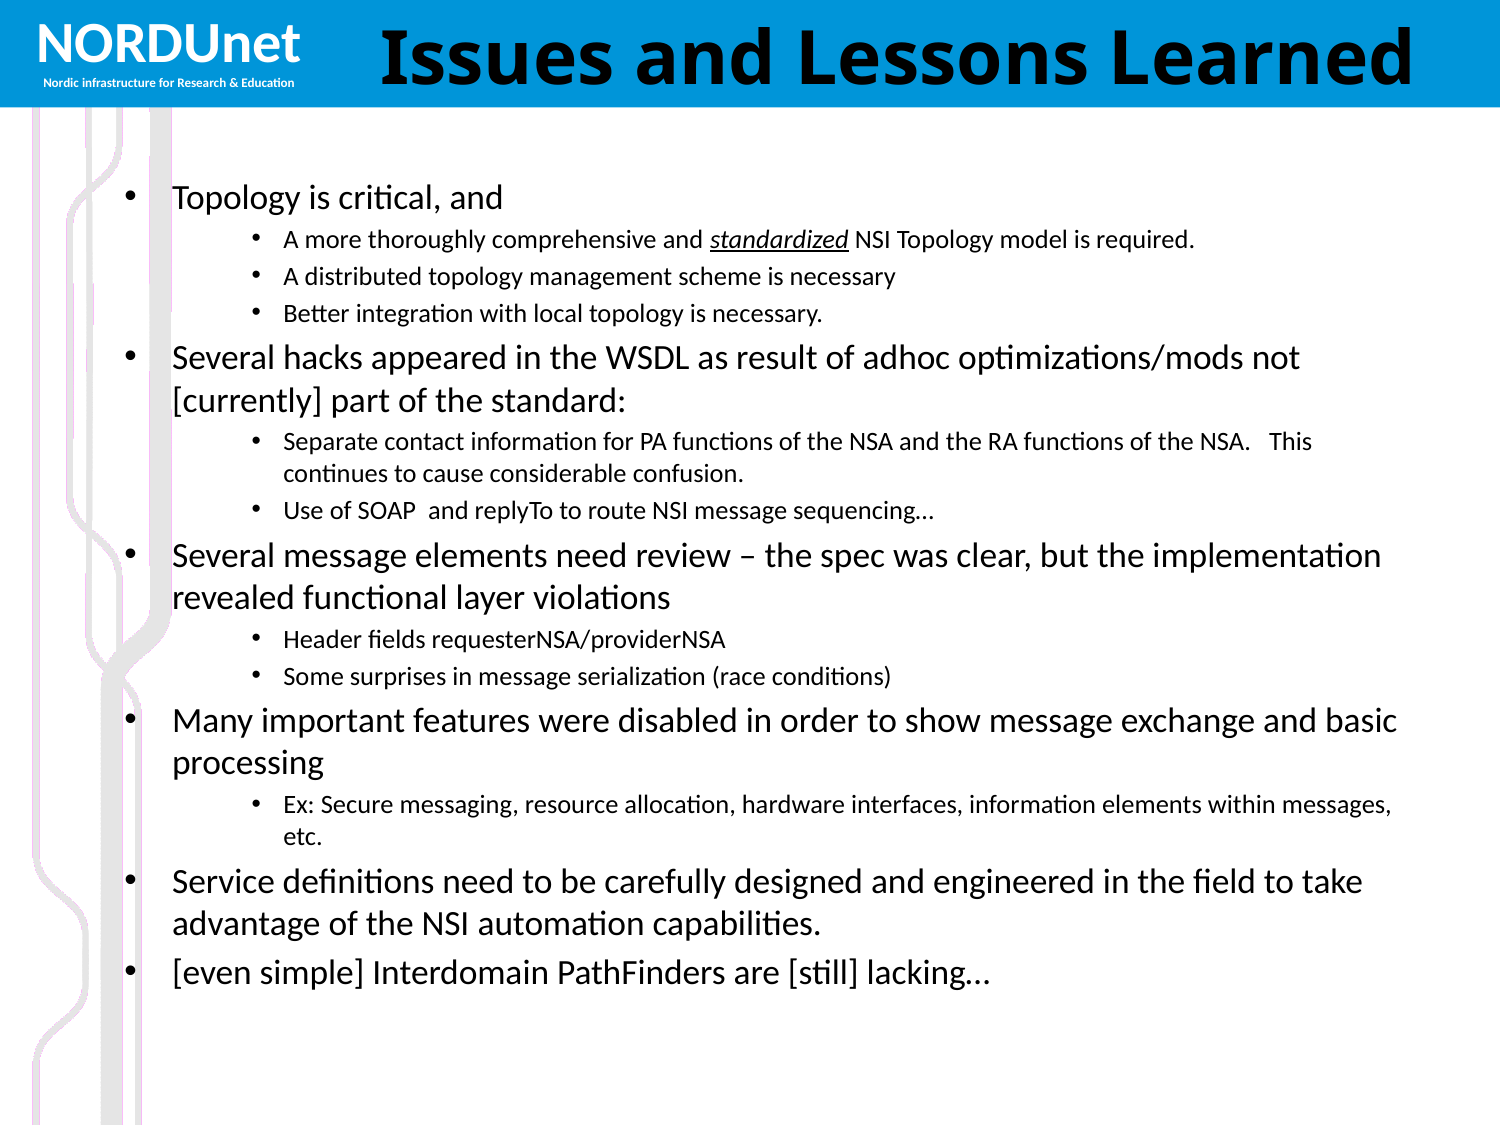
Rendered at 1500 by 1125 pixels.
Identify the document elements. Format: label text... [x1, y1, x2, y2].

title Issues and Lessons Learned [319, 1, 1478, 108]
picture [0, 108, 276, 1125]
list Topology is critical, and A more thoroughly comprehensive and standardized NSI Topology model is required. A distributed topology management scheme is necessary Better integration with local topology is necessary. Several hacks appeared in the WSDL as result of adhoc optimizations/mods not [currently] part of the standard: Separate contact information for PA functions of the NSA and the RA functions of the NSA. This continues to cause considerable confusion. Use of SOAP and replyTo to route NSI message sequencing… Several message elements need review – the spec was clear, but the implementation revealed functional layer violations Header fields requesterNSA/providerNSA Some surprises in message serialization (race conditions) Many important features were disabled in order to show message exchange and basic processing Ex: Secure messaging, resource allocation, hardware interfaces, information elements within messages, etc. Service definitions need to be carefully designed and engineered in the field to take advantage of the NSI automation capabilities. [even simple] Interdomain PathFinders are [still] lacking… [109, 166, 1427, 1003]
